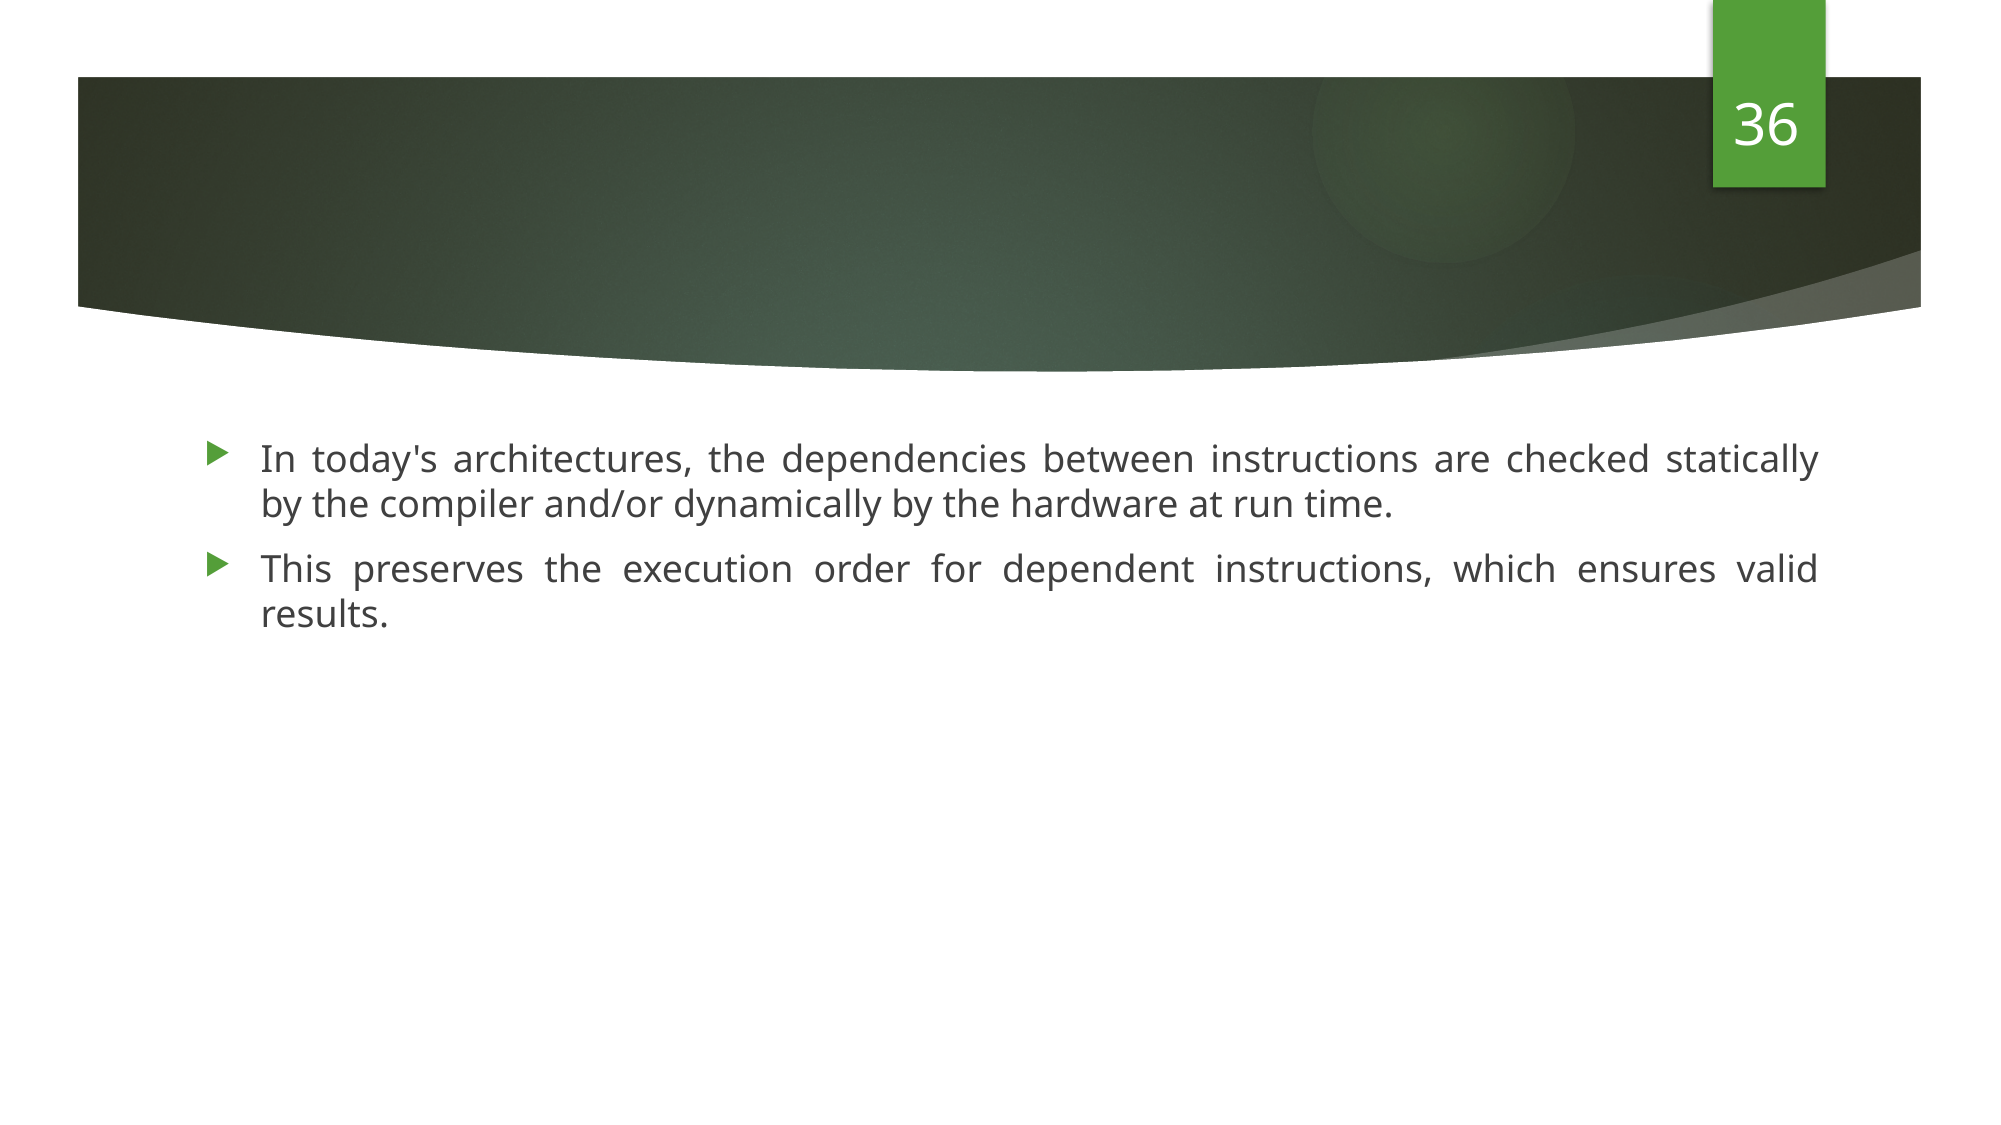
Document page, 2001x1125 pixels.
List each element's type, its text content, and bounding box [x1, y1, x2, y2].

list In today's architectures, the dependencies between instructions are checked statically by the compiler and/or dynamically by the hardware at run time. This preserves the execution order for dependent instructions, which ensures valid results. [189, 427, 1836, 1072]
slide_number 36 [1698, 48, 1836, 175]
